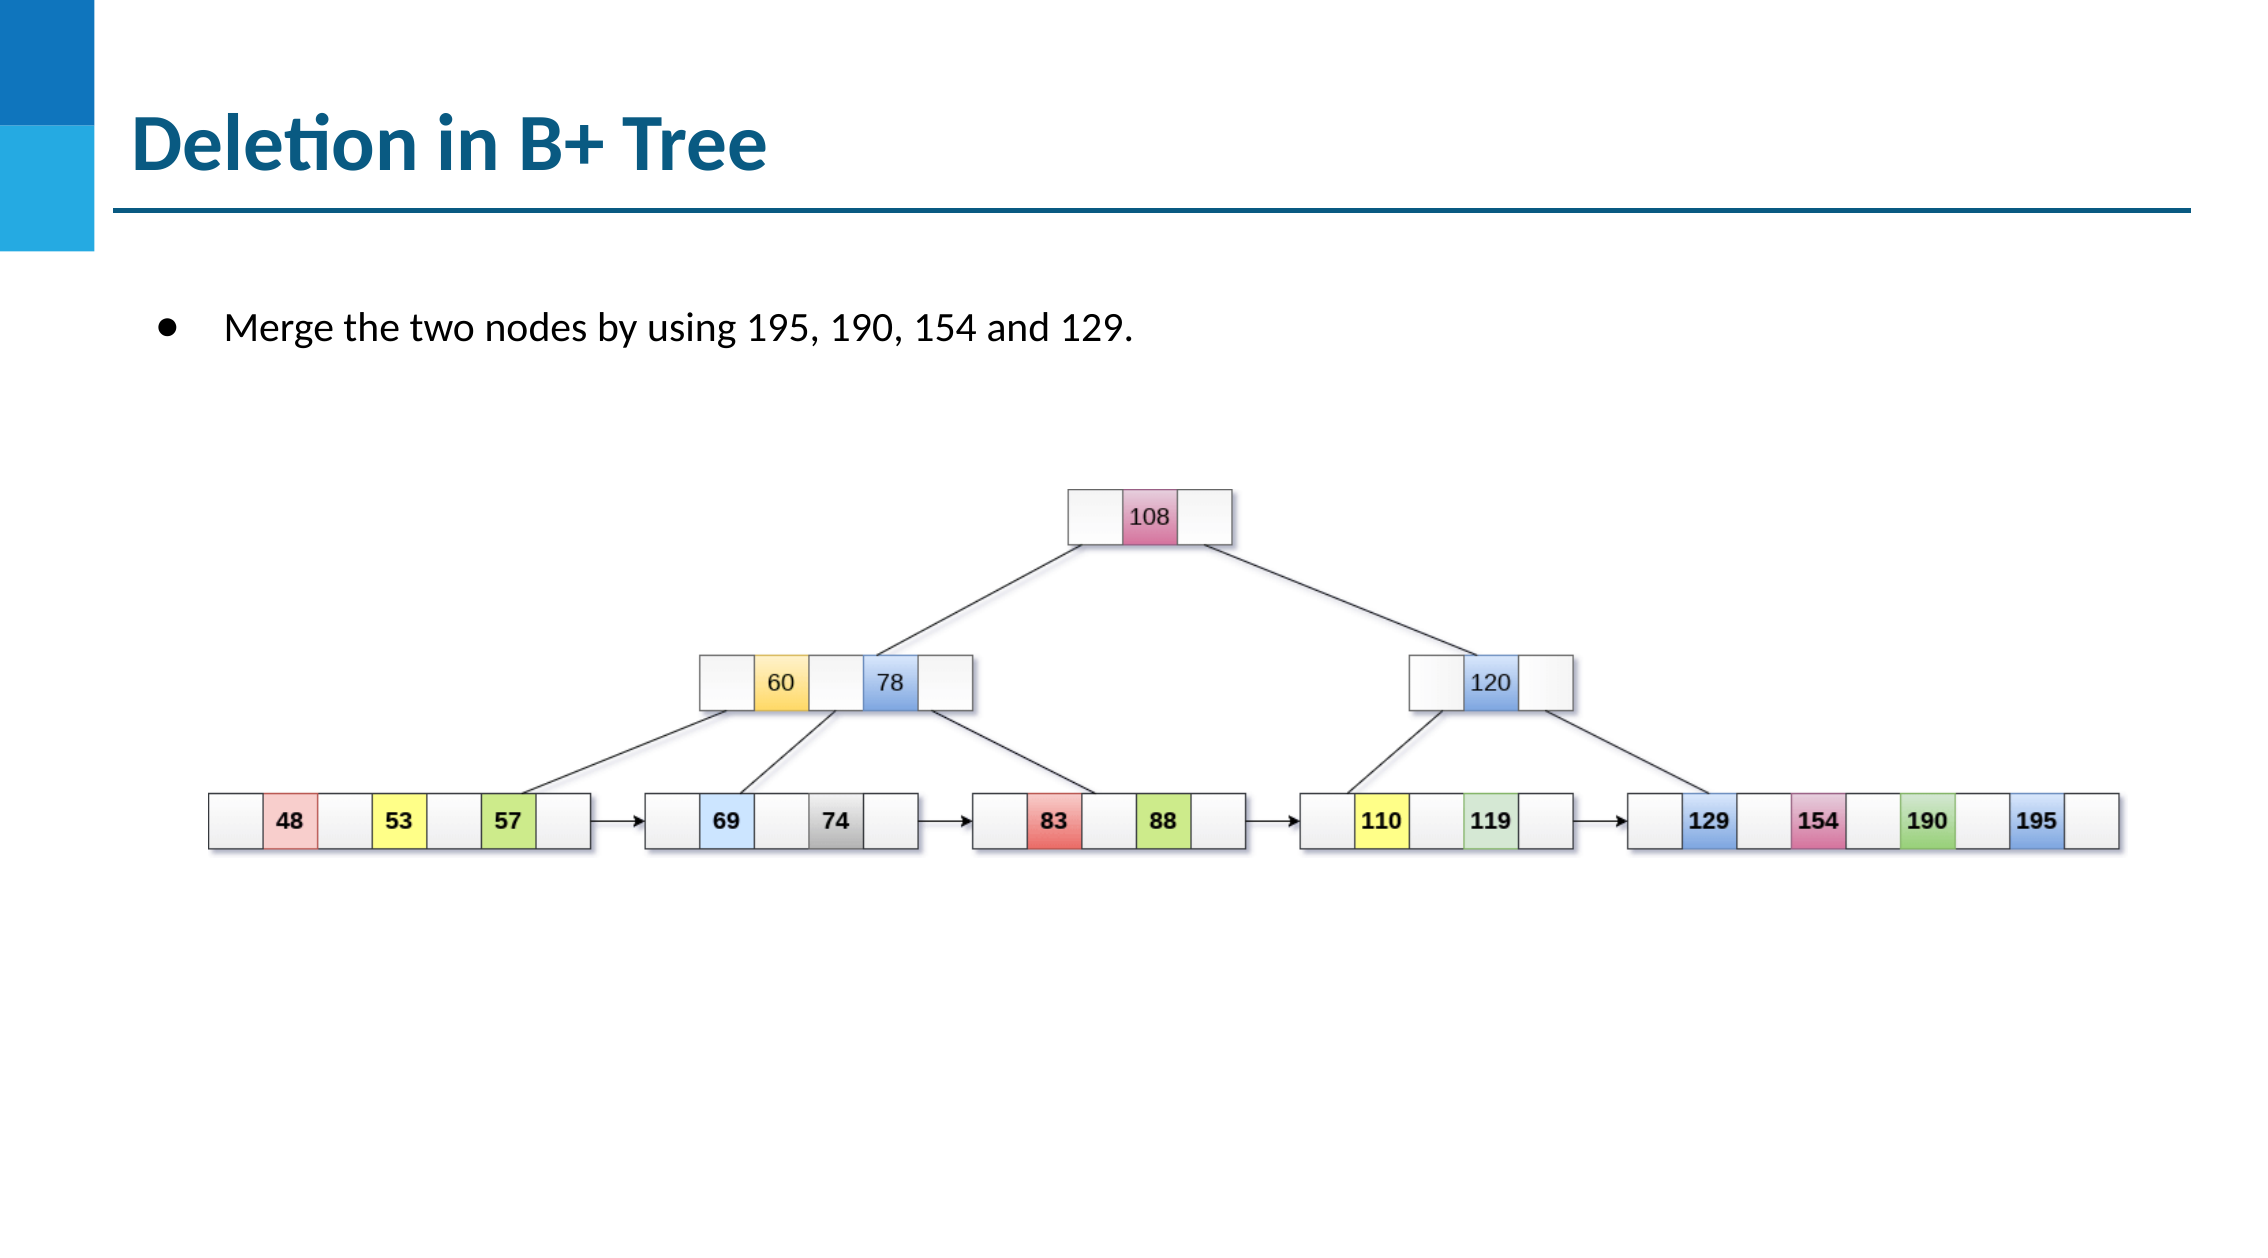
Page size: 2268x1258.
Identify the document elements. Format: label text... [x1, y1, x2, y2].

title Deletion in B+ Tree [113, 70, 2025, 211]
picture [208, 489, 2128, 859]
list Merge the two nodes by using 195, 190, 154 and 129. [113, 281, 2191, 1117]
